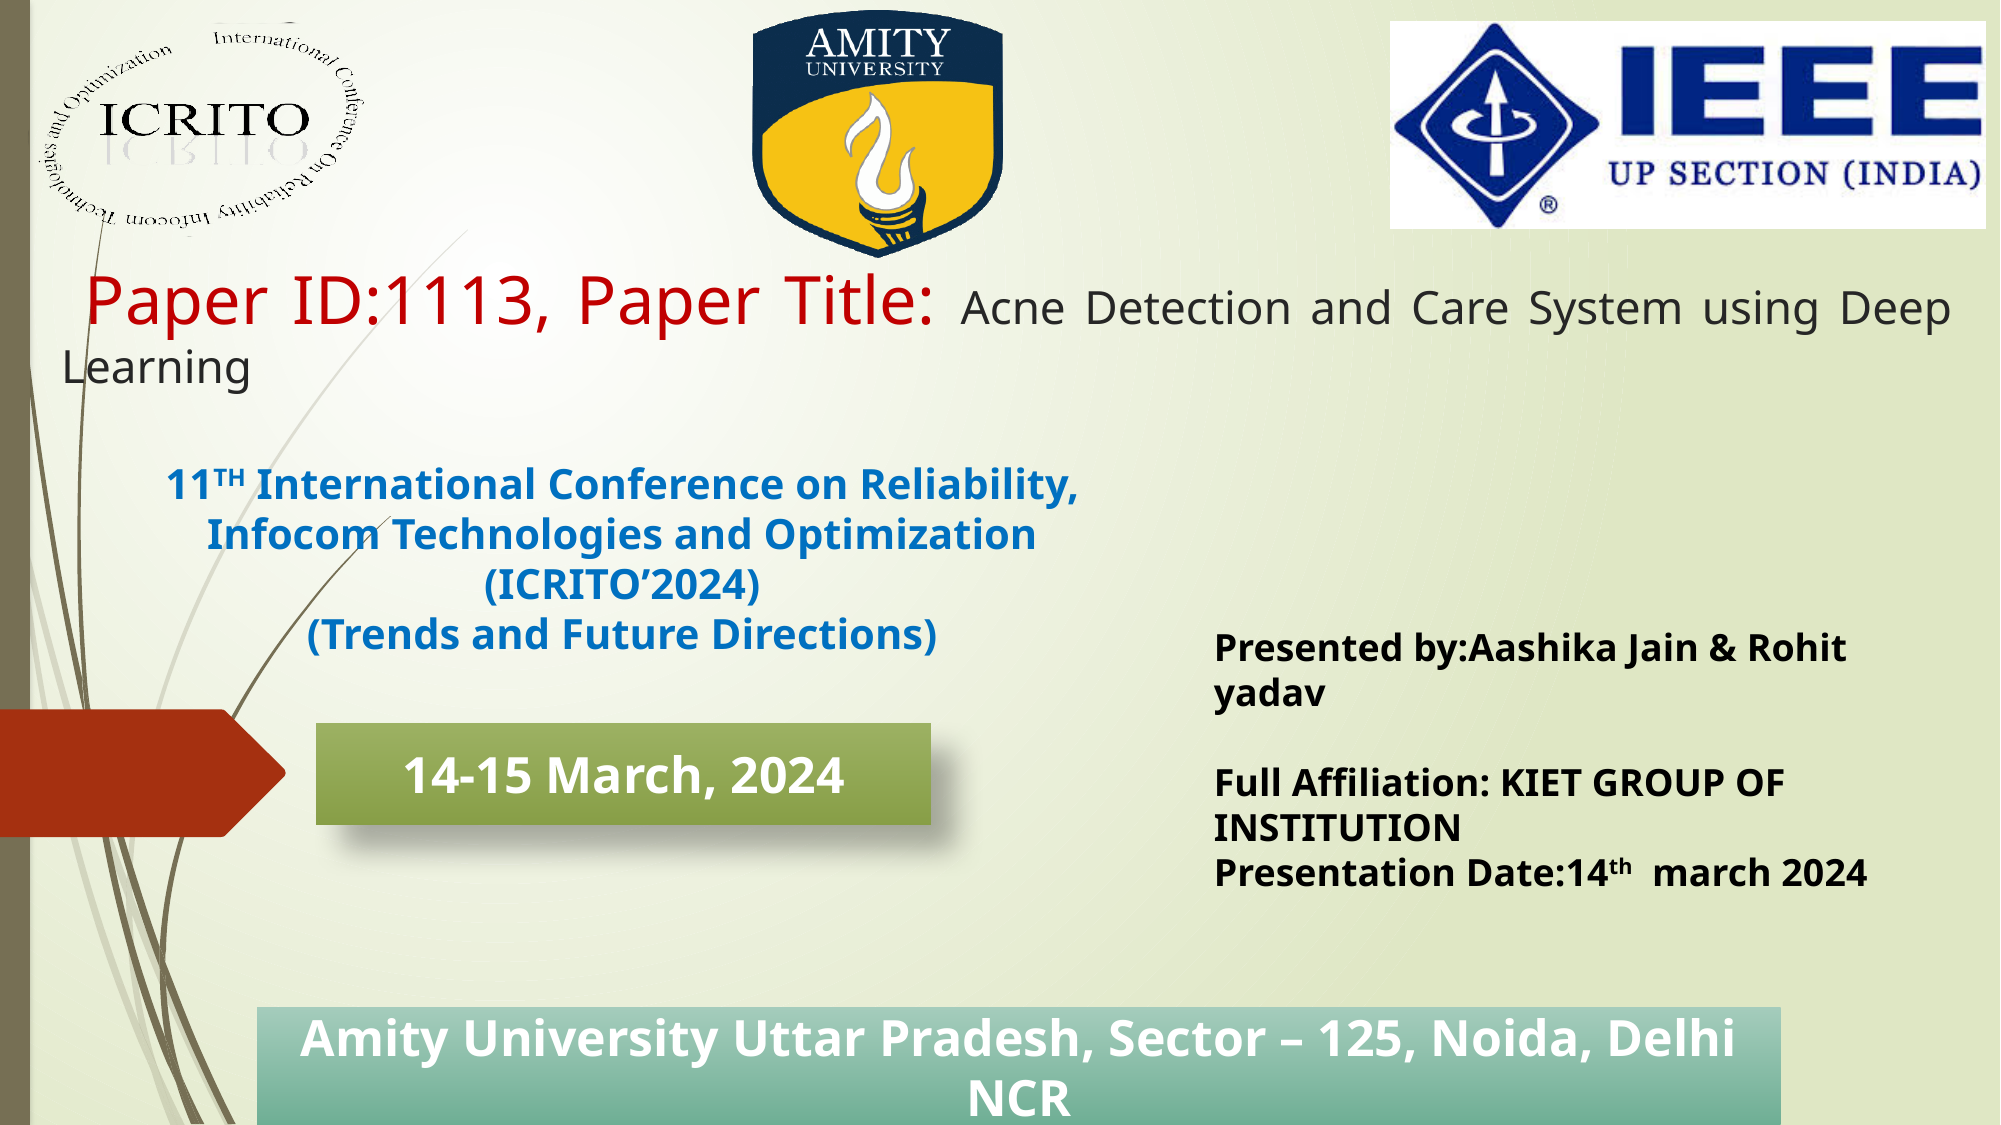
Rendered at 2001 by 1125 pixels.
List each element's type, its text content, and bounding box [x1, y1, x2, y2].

picture [751, 10, 1004, 258]
title Paper ID:1113, Paper Title: Acne Detection and Care System using Deep Learning [46, 227, 1968, 480]
picture [27, 4, 376, 258]
picture [1389, 21, 1986, 229]
text_box Presented by:Aashika Jain & Rohit yadav Full Affiliation: KIET GROUP OF INSTITUTION Presentation Date:14th march 2024 [1199, 616, 1904, 1081]
text_box Amity University Uttar Pradesh, Sector – 125, Noida, Delhi NCR [257, 1007, 1781, 1125]
text_box 14-15 March, 2024 [316, 723, 931, 825]
